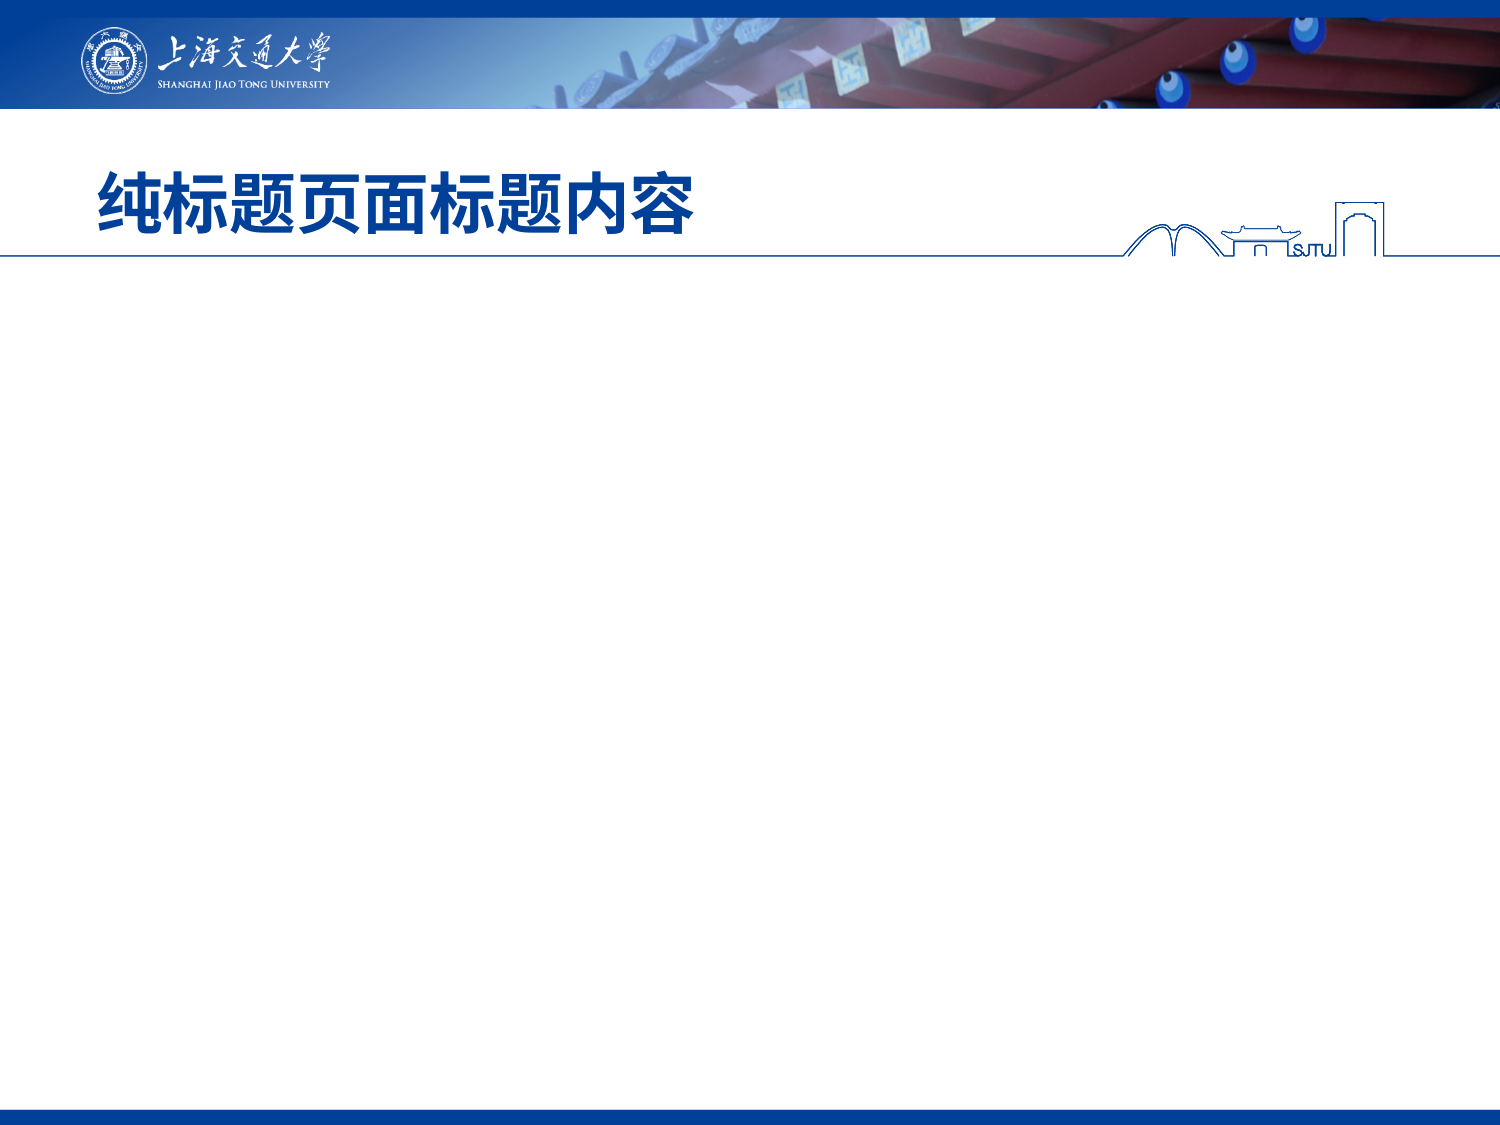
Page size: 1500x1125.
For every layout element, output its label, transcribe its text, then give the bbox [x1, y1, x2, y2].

title 纯标题页面标题内容 [81, 160, 1455, 255]
picture [0, 18, 1500, 109]
